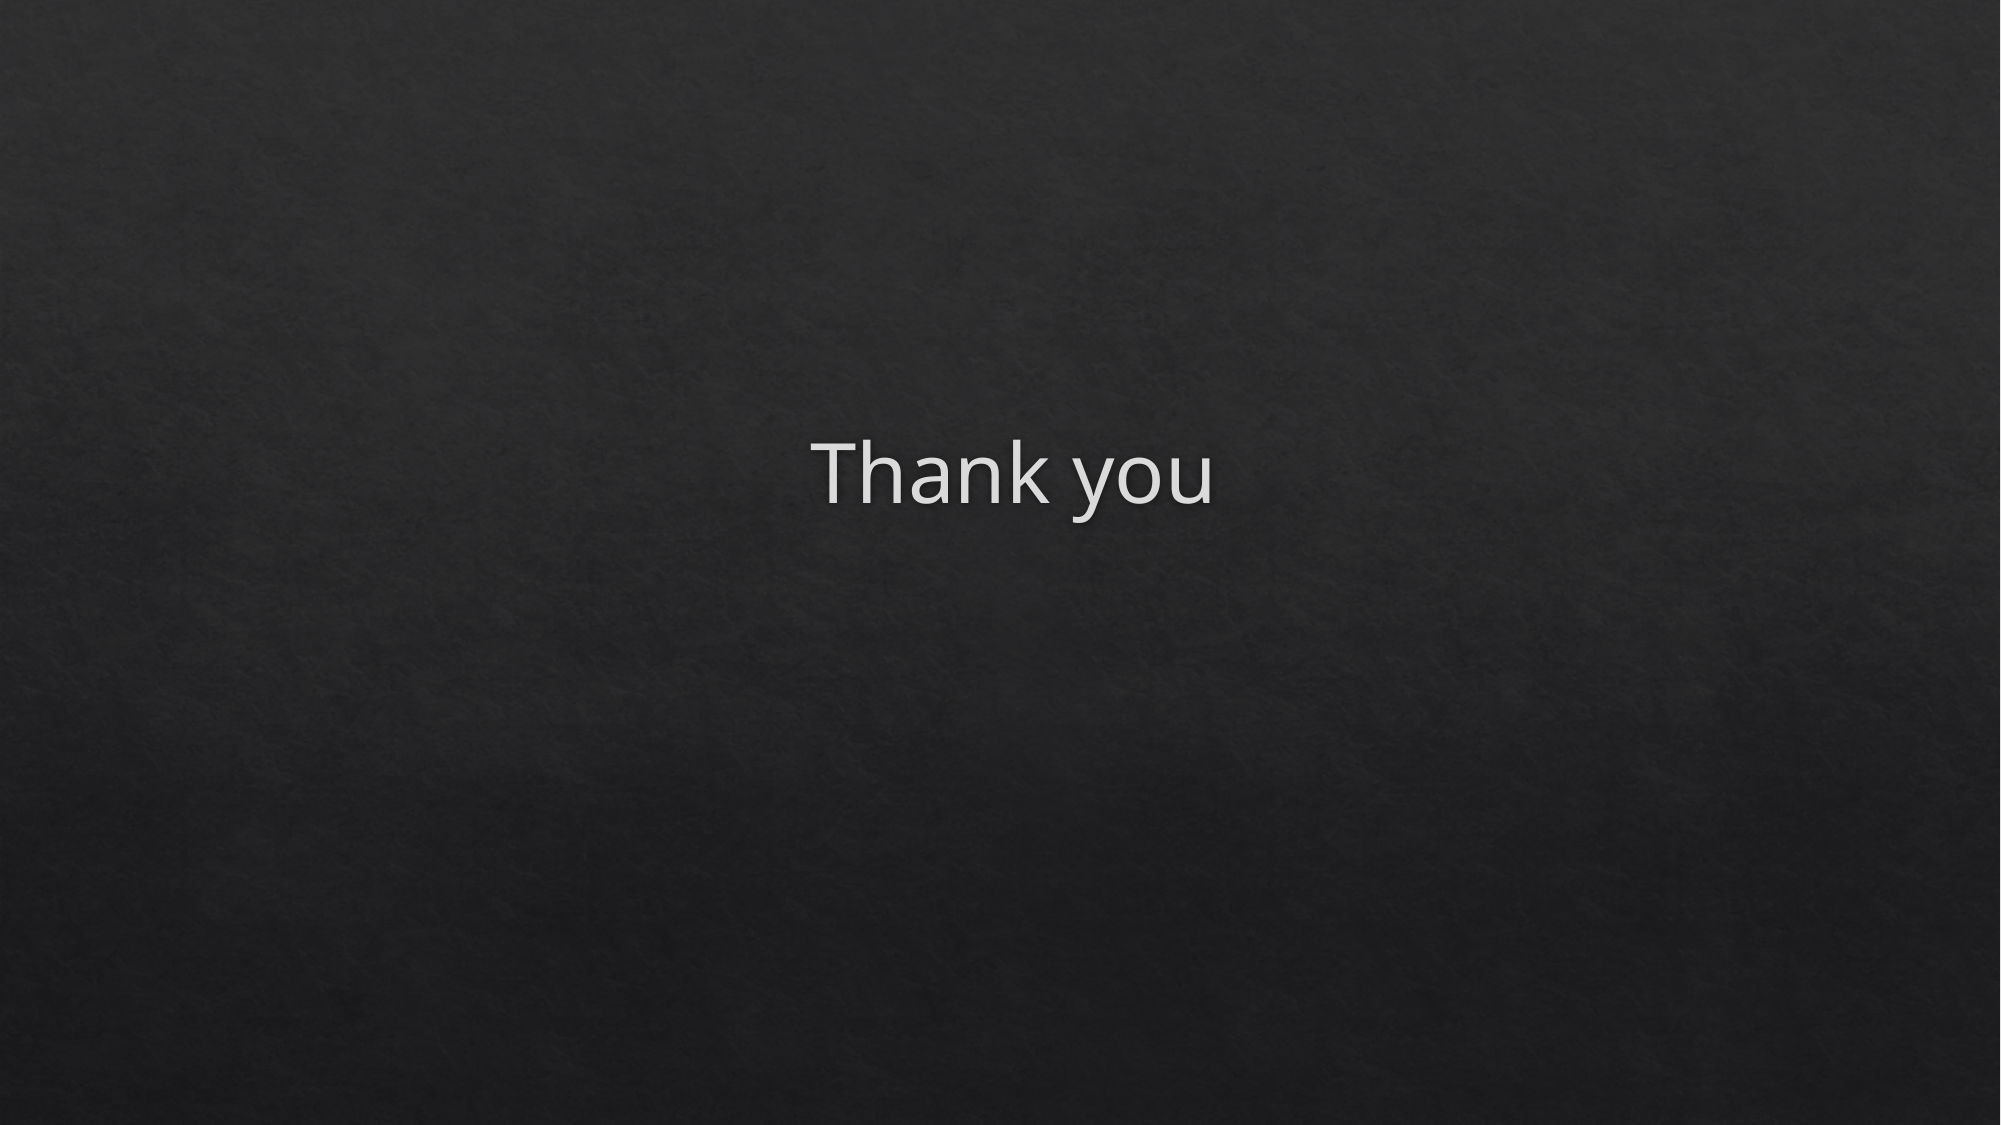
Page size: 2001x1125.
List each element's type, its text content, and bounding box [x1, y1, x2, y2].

title Thank you [164, 390, 1863, 550]
